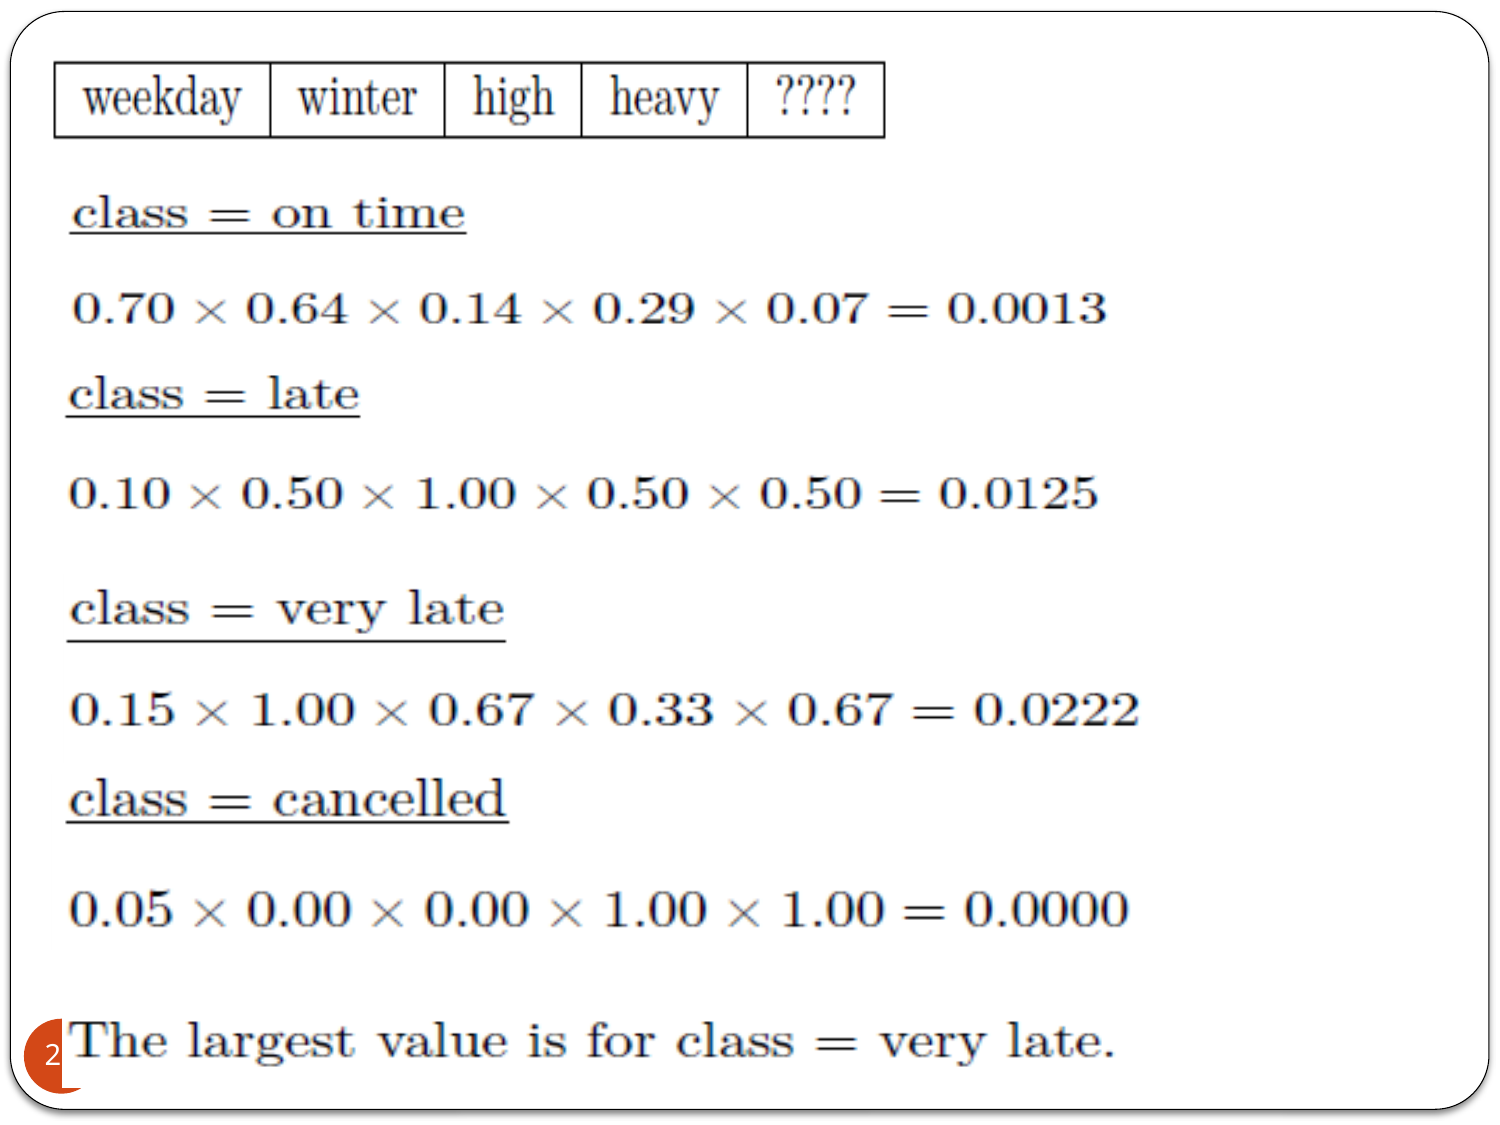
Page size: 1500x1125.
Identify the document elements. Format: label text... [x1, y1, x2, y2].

picture [49, 49, 888, 151]
slide_number 29 [23, 1019, 58, 1094]
picture [62, 187, 1126, 351]
picture [49, 374, 1126, 538]
picture [49, 774, 1151, 951]
picture [62, 574, 1151, 763]
picture [62, 999, 1138, 1088]
